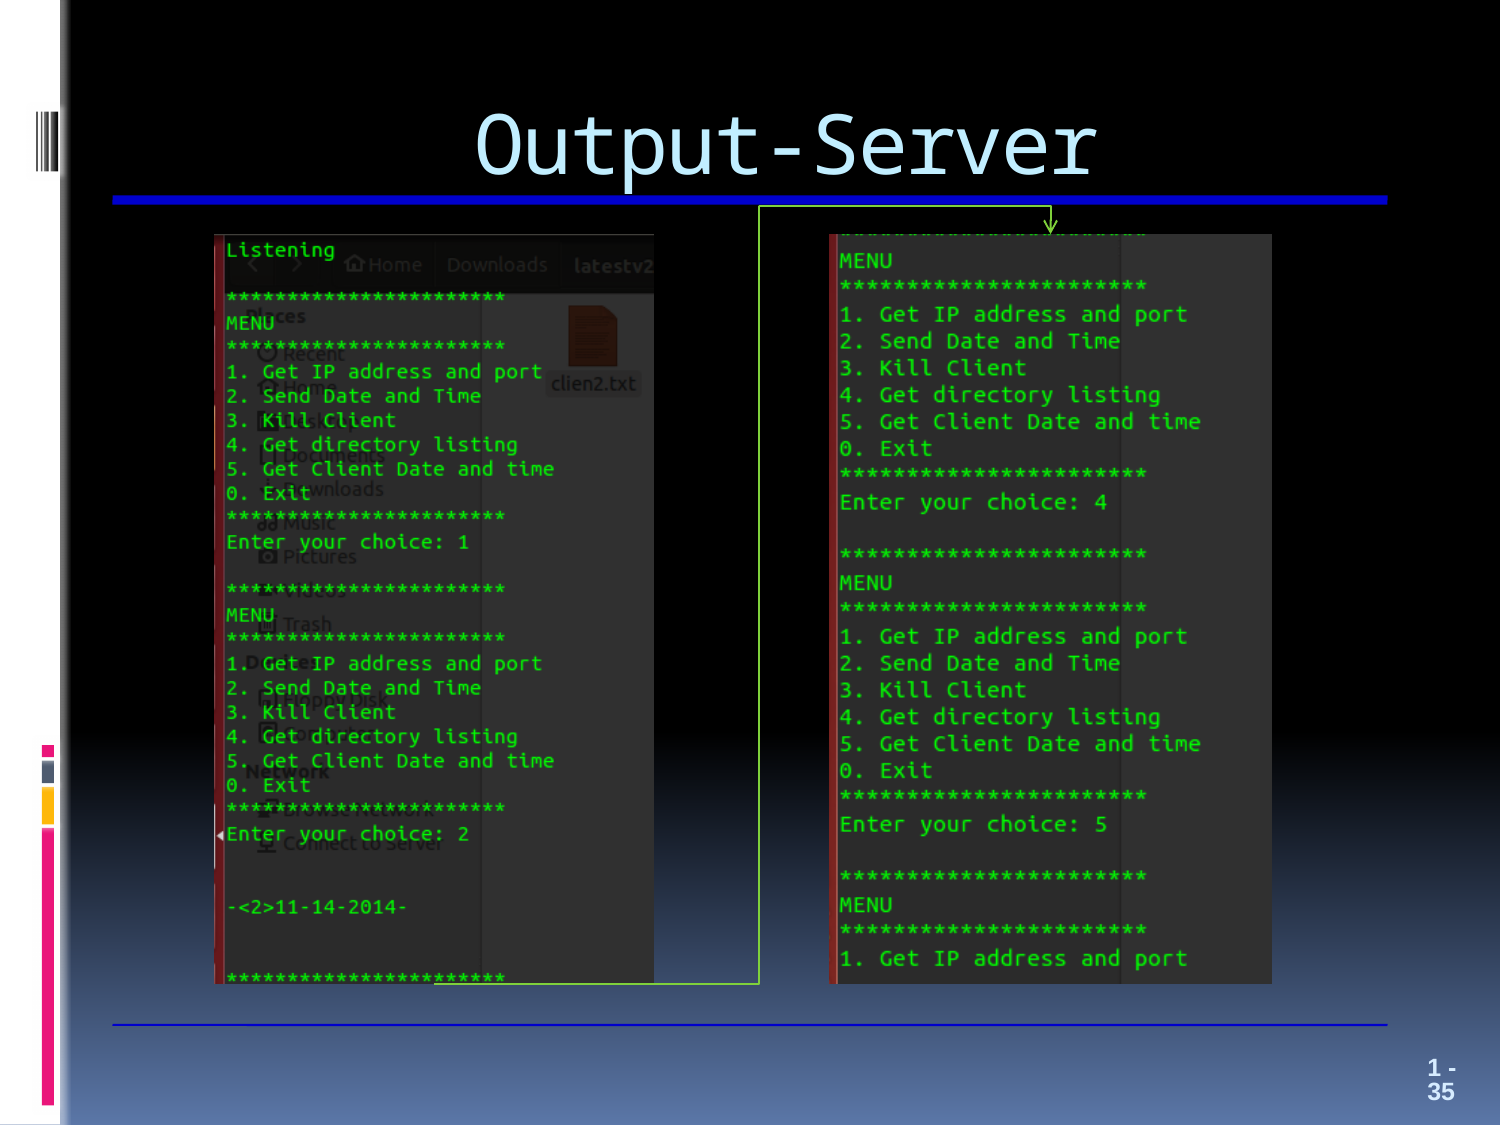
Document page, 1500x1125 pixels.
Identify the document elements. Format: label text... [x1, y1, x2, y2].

title Output-Server [150, 84, 1425, 235]
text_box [206, 431, 986, 758]
slide_number 1 - 35 [1412, 1052, 1488, 1113]
picture [828, 233, 1273, 985]
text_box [758, 205, 1051, 235]
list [213, 233, 654, 424]
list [213, 768, 654, 985]
